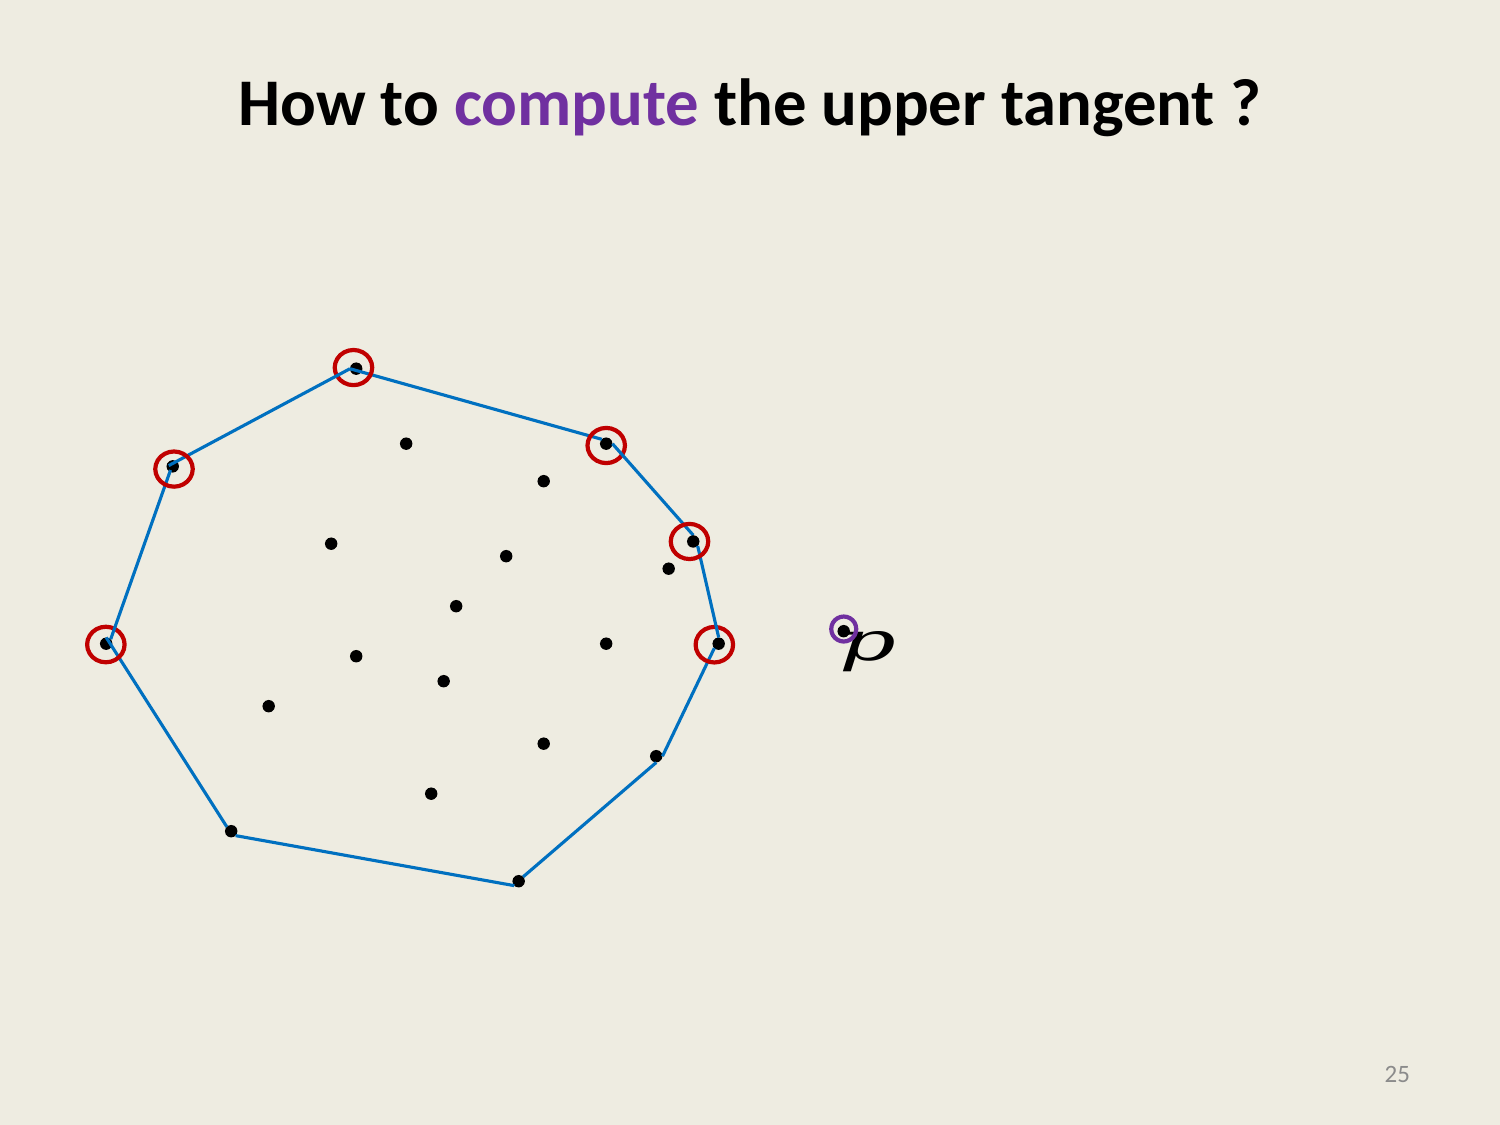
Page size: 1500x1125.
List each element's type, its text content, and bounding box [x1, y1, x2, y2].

text_box [668, 523, 711, 562]
text_box [714, 627, 736, 665]
text_box [332, 347, 375, 367]
text_box [535, 472, 553, 490]
text_box [260, 697, 277, 715]
text_box [347, 647, 365, 665]
text_box [322, 535, 340, 553]
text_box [697, 545, 719, 638]
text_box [110, 469, 171, 640]
text_box [535, 735, 553, 752]
text_box [497, 547, 515, 565]
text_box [522, 762, 657, 877]
text_box [518, 884, 526, 890]
text_box [585, 425, 627, 466]
text_box [447, 597, 465, 615]
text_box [235, 835, 515, 886]
slide_number 25 [1074, 1042, 1425, 1103]
title How to compute the upper tangent ? [75, 45, 1425, 233]
text_box [660, 560, 677, 577]
text_box [175, 475, 194, 489]
text_box [422, 785, 440, 802]
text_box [168, 368, 351, 466]
text_box [223, 822, 240, 840]
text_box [105, 637, 227, 827]
text_box [597, 635, 615, 652]
text_box [435, 672, 452, 690]
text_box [662, 647, 715, 757]
text_box [647, 747, 657, 761]
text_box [612, 443, 694, 536]
text_box [85, 624, 105, 664]
text_box [829, 614, 859, 644]
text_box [351, 368, 602, 440]
text_box [153, 452, 163, 468]
